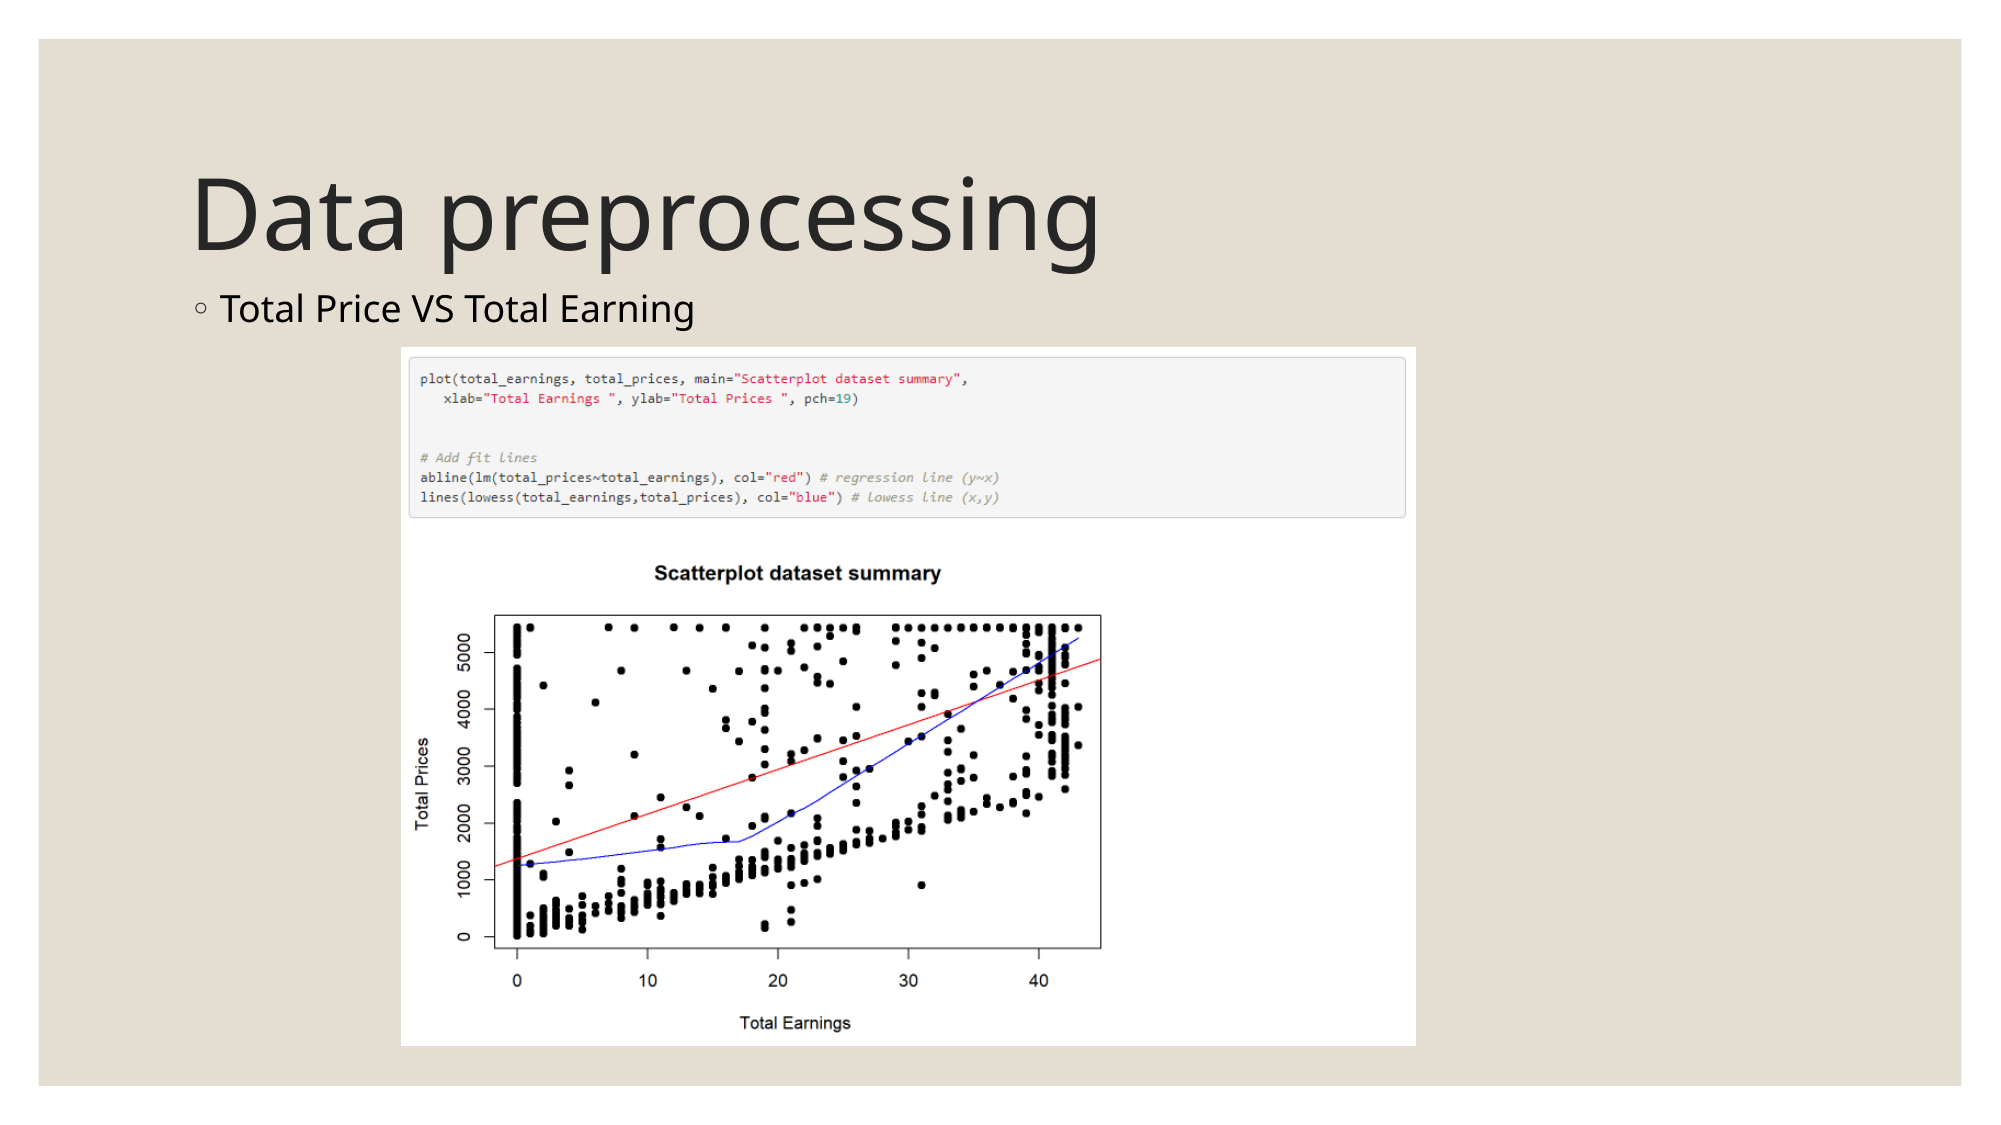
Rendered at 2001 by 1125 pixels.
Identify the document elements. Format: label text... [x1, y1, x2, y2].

picture [401, 347, 1416, 1046]
list Total Price VS Total Earning [174, 277, 1672, 1068]
title Data preprocessing [174, 105, 1825, 331]
